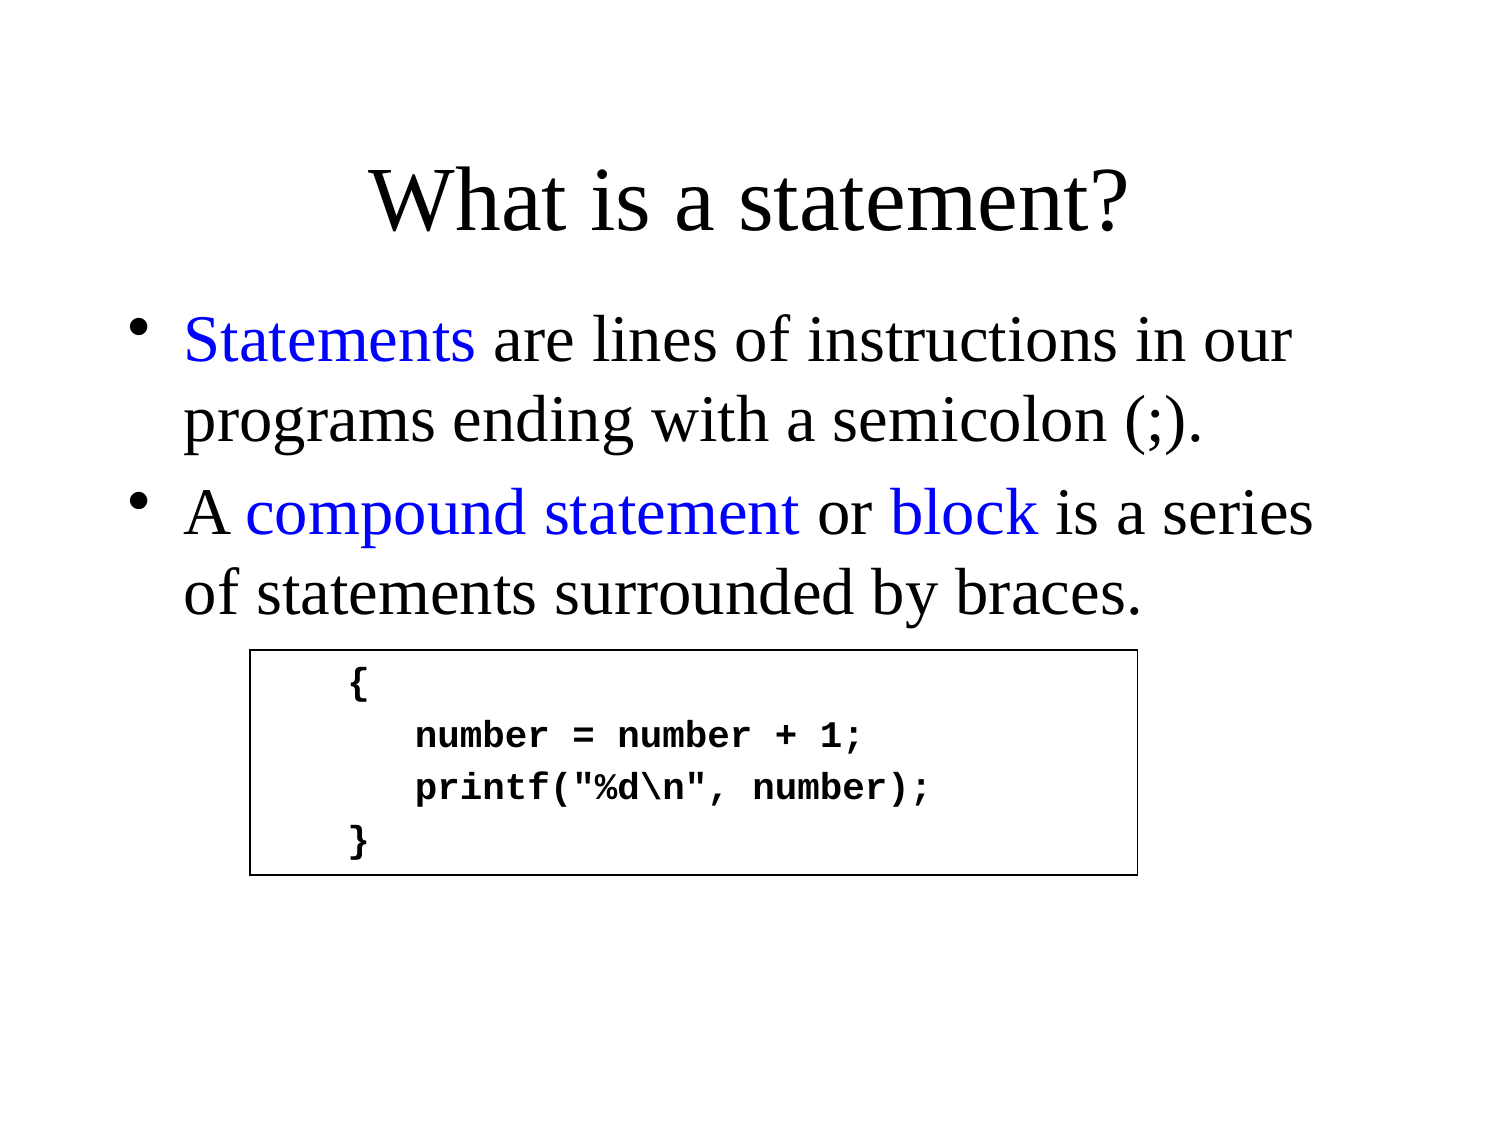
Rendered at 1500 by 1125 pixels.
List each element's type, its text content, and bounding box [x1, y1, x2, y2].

title What is a statement? [112, 99, 1388, 288]
text_box { number = number + 1; printf("%d\n", number); } [249, 649, 1138, 875]
list Statements are lines of instructions in our programs ending with a semicolon (;). A compound statement or block is a series of statements surrounded by braces. [112, 287, 1375, 650]
